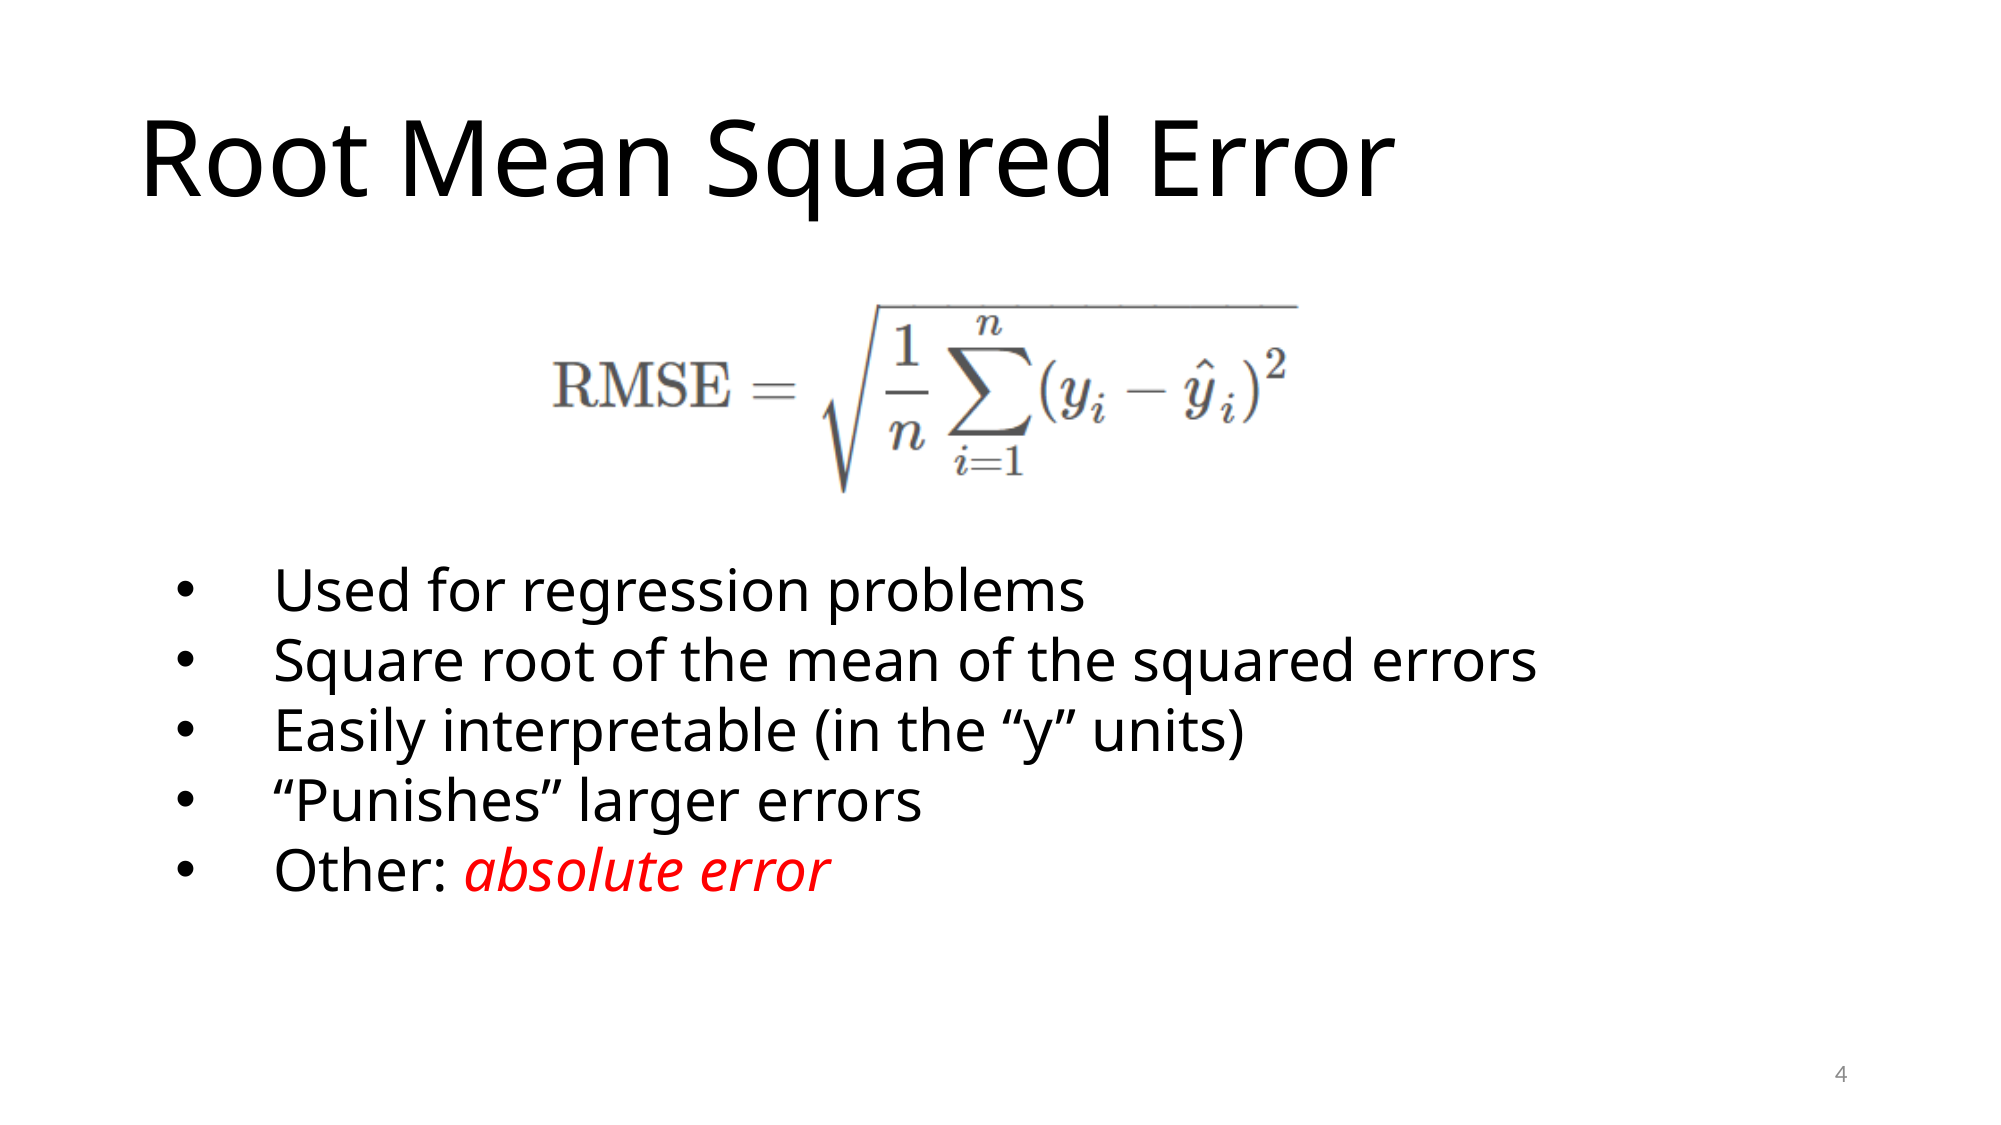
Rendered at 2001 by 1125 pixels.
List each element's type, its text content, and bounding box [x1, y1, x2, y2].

picture [530, 287, 1342, 515]
text_box Root Mean Squared Error [137, 59, 1863, 278]
slide_number 4 [1412, 1042, 1863, 1103]
text_box Used for regression problems Square root of the mean of the squared errors Easily interpretable (in the “y” units) “Punishes” larger errors Other: absolute error [160, 546, 1870, 911]
